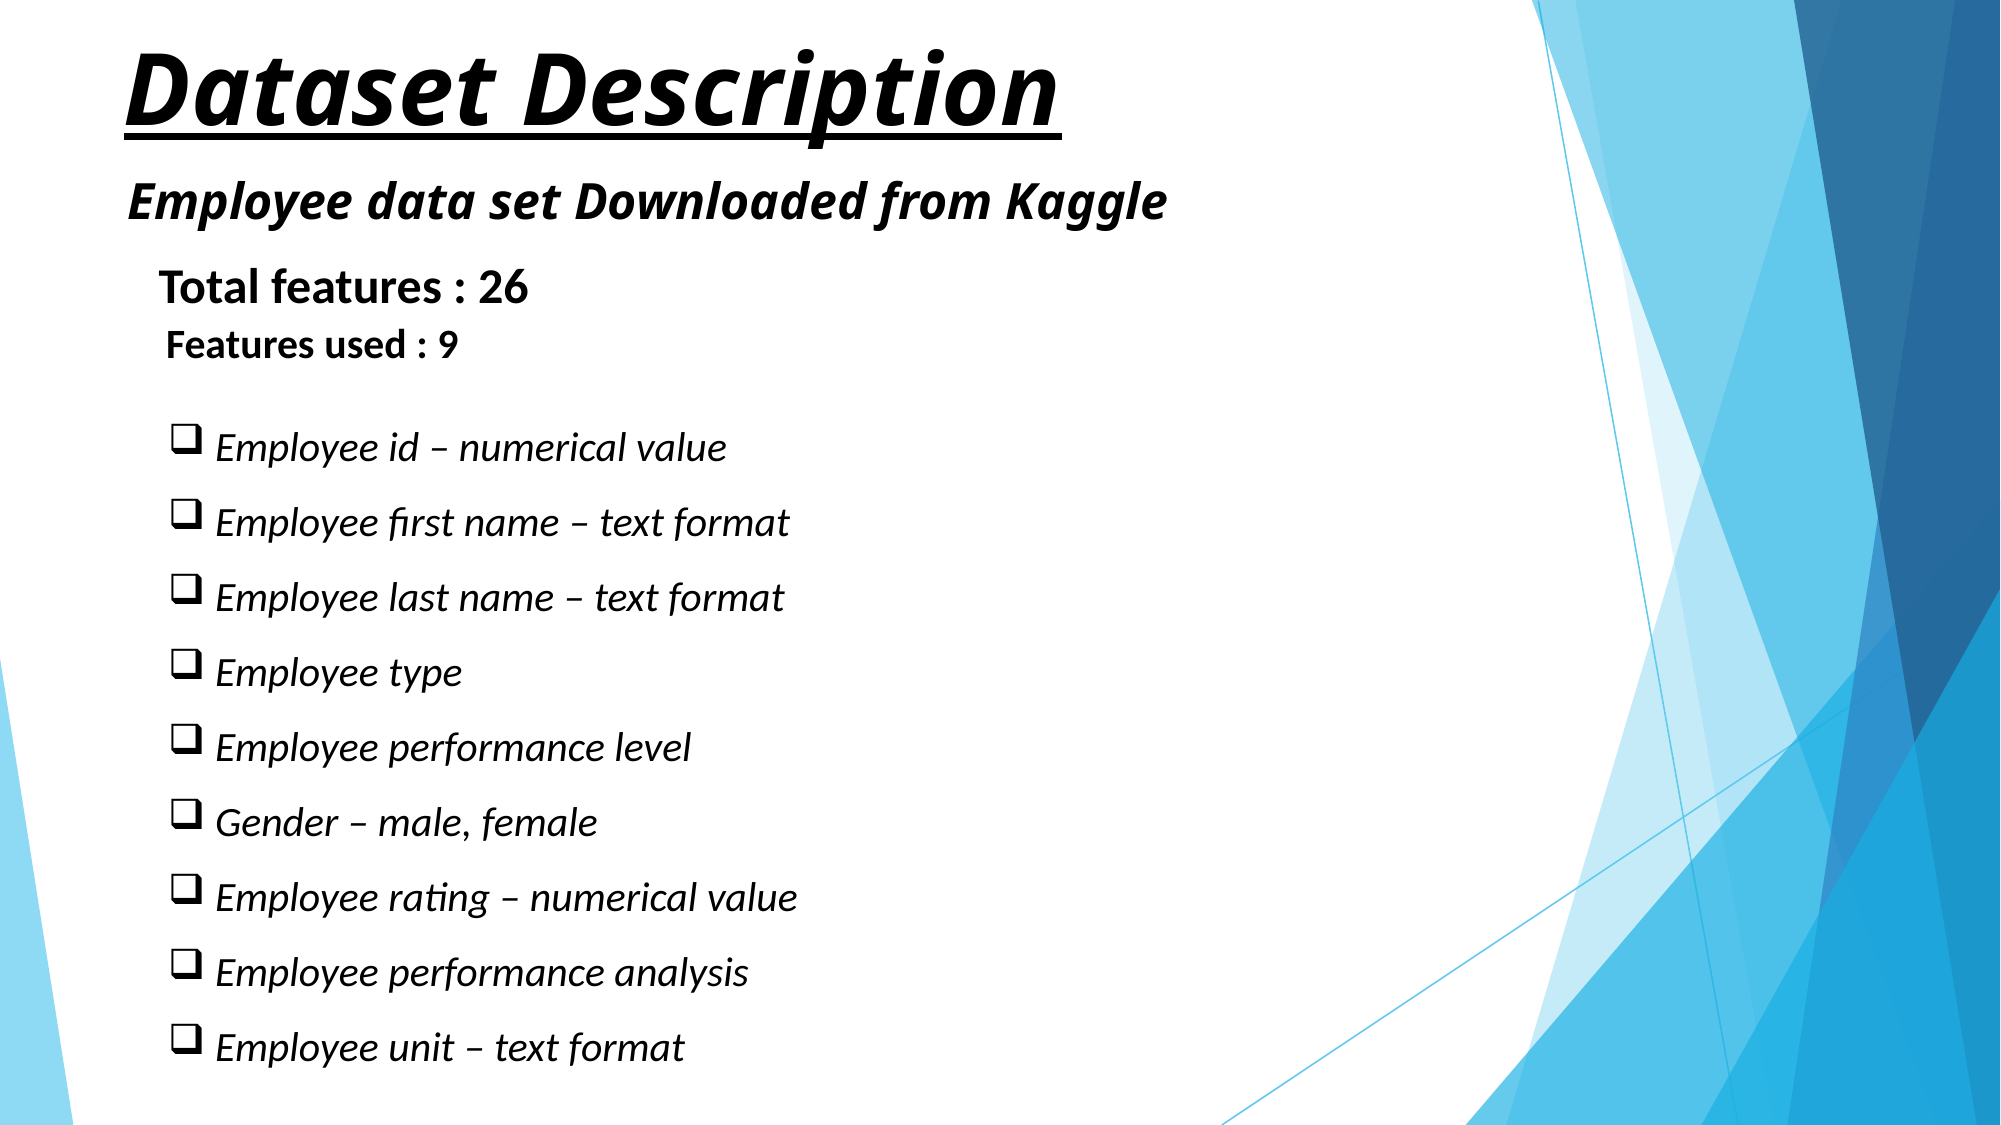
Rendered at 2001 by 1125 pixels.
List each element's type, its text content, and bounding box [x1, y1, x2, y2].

title Dataset Description [123, 25, 1877, 150]
text_box Features used : 9 [151, 309, 474, 375]
text_box Employee id – numerical value Employee first name – text format Employee last name – text format Employee type Employee performance level Gender – male, female Employee rating – numerical value Employee performance analysis Employee unit – text format [153, 387, 823, 1125]
text_box Total features : 26 [143, 246, 544, 321]
text_box Employee data set Downloaded from Kaggle [112, 162, 1413, 237]
